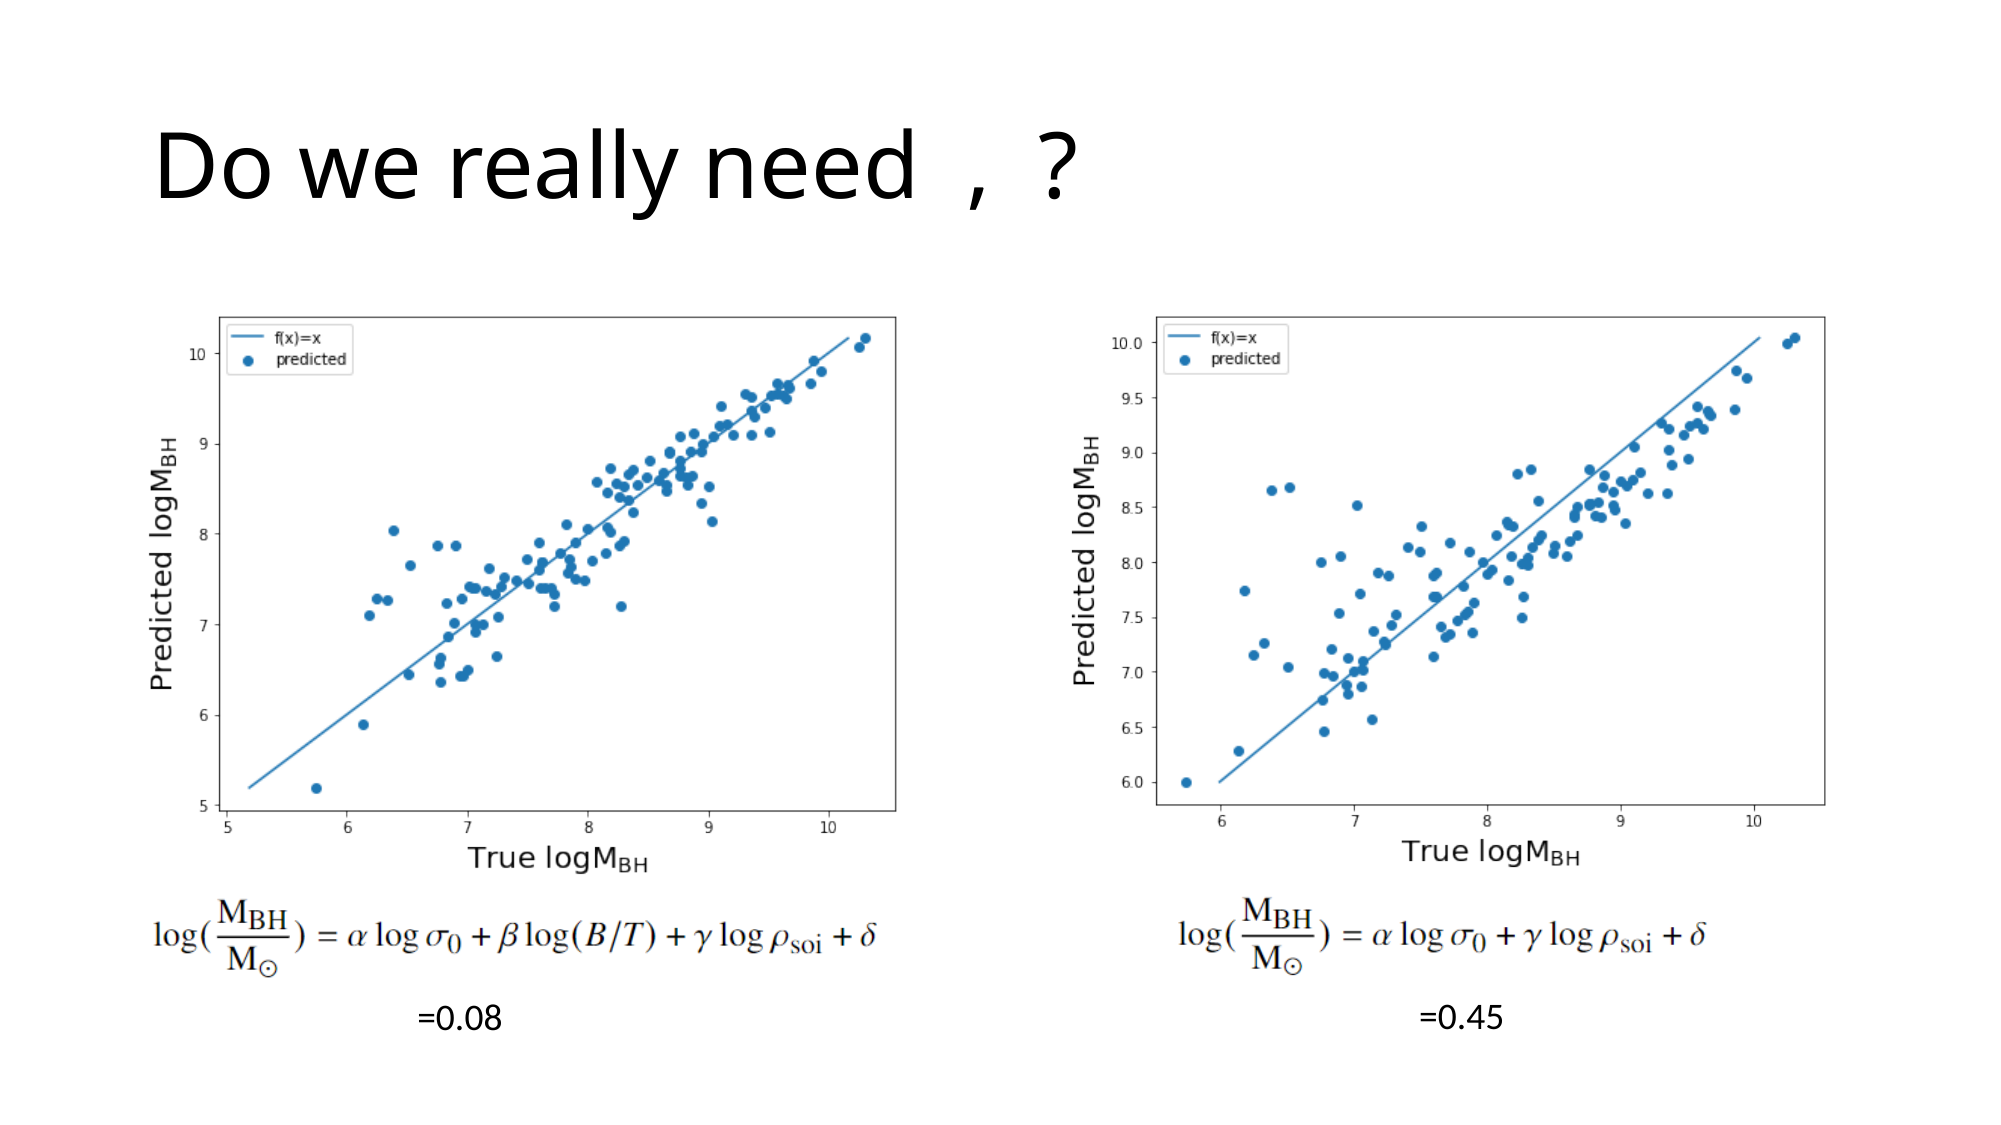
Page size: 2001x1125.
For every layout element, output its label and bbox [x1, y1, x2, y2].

picture [1156, 887, 1739, 989]
picture [131, 306, 912, 985]
picture [1060, 306, 1835, 881]
